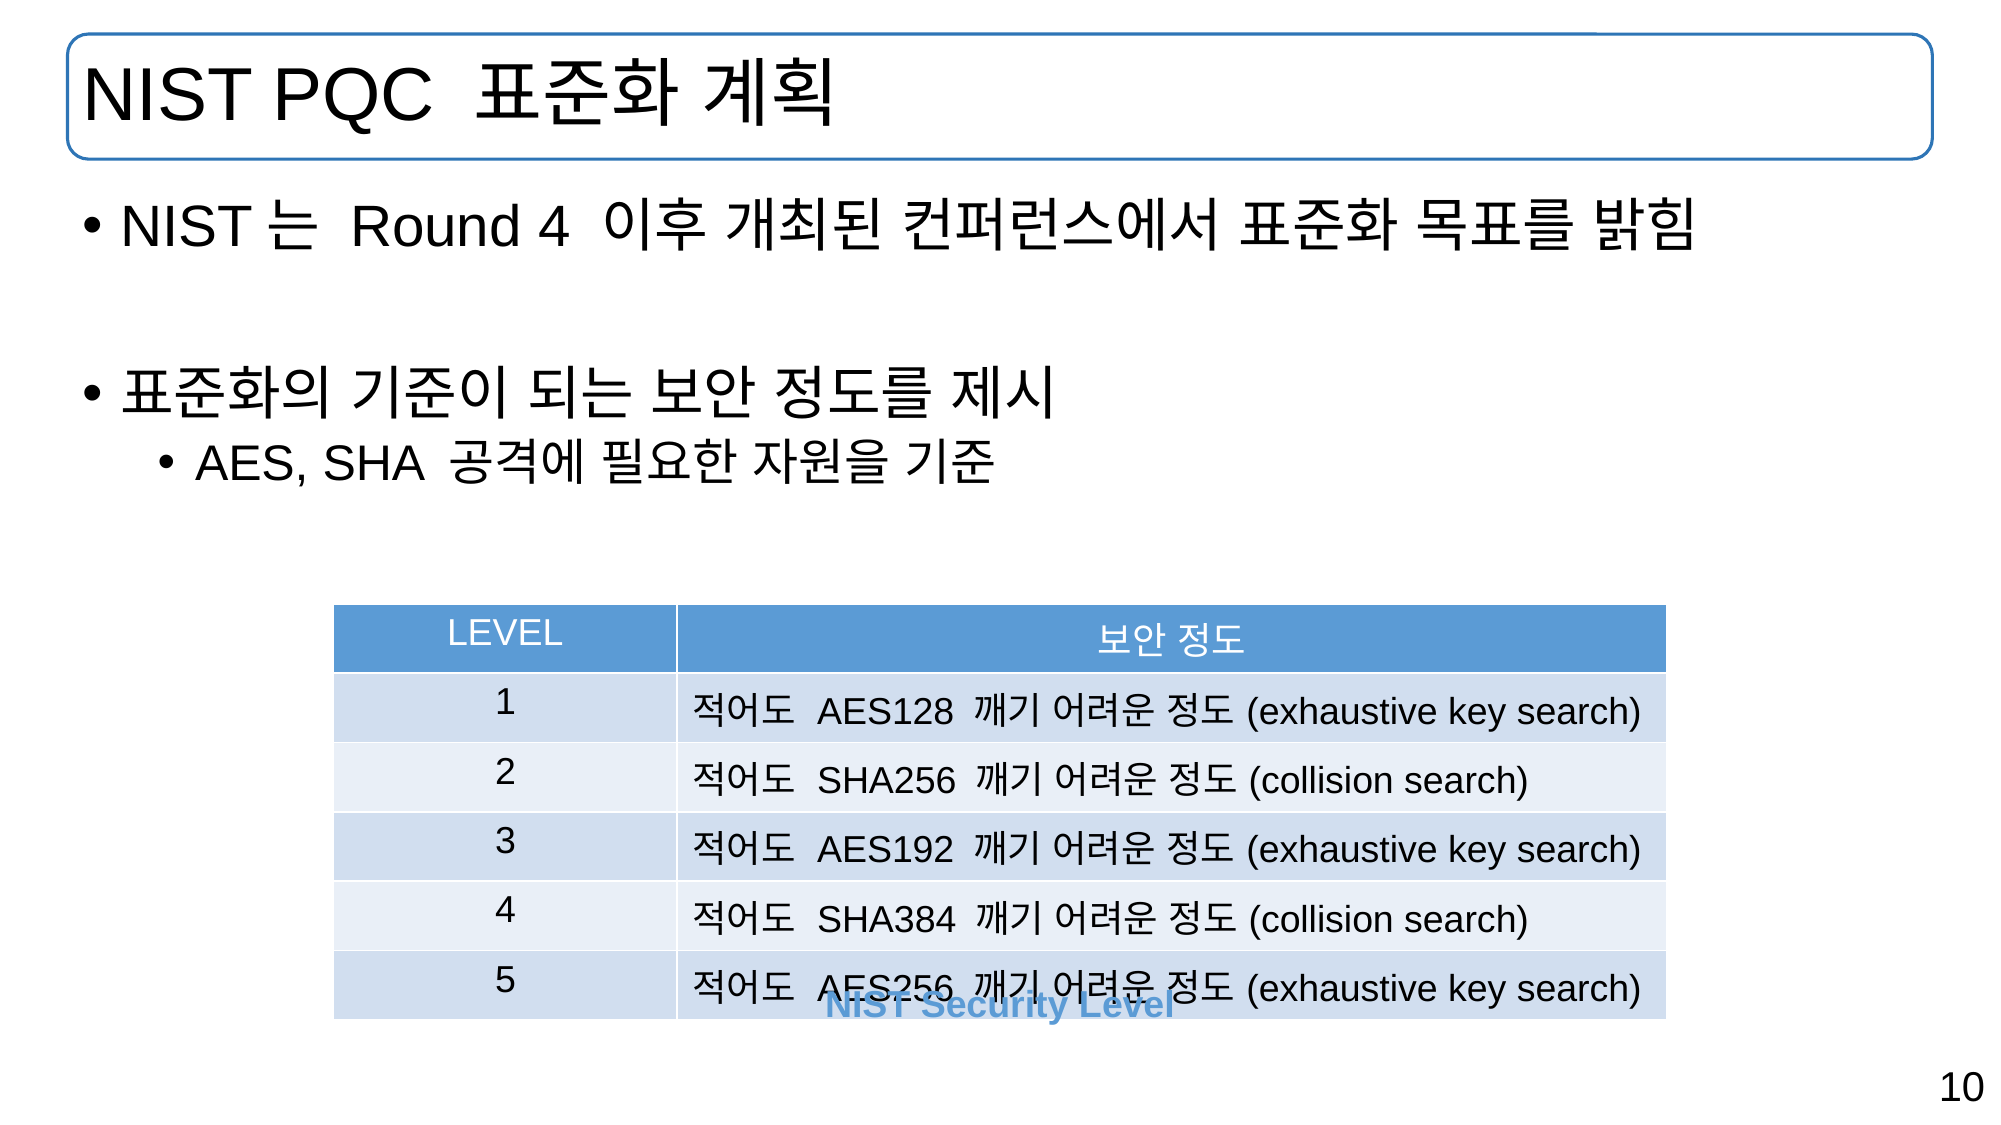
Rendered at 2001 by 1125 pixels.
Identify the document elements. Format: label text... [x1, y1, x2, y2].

table_cell 5 [334, 951, 676, 1019]
table_cell 2 [334, 743, 676, 811]
table_cell 1 [334, 674, 676, 742]
table_header LEVEL [334, 605, 676, 672]
table_cell 적어도 AES192 깨기 어려운 정도(exhaustive key search) [678, 813, 1666, 880]
table_cell 적어도 SHA384 깨기 어려운 정도(collision search) [678, 882, 1666, 950]
table_cell 적어도 AES256 깨기 어려운 정도(exhaustive key search) [678, 951, 1666, 1019]
table_cell 적어도 SHA256 깨기 어려운 정도(collision search) [678, 743, 1666, 811]
table_cell 4 [334, 882, 676, 950]
list NIST는 Round 4 이후 개최된 컨퍼런스에서 표준화 목표를 밝힘 표준화의 기준이 되는 보안 정도를 제시 AES, SHA 공격에 필요한 자원을 기준 [67, 189, 1933, 1019]
table_header 보안 정도 [678, 605, 1666, 672]
table_cell 적어도 AES128 깨기 어려운 정도(exhaustive key search) [678, 674, 1666, 742]
text_box NIST Security Level [749, 972, 1251, 1033]
title NIST PQC 표준화 계획 [67, 34, 1933, 160]
table_cell 3 [334, 813, 676, 880]
